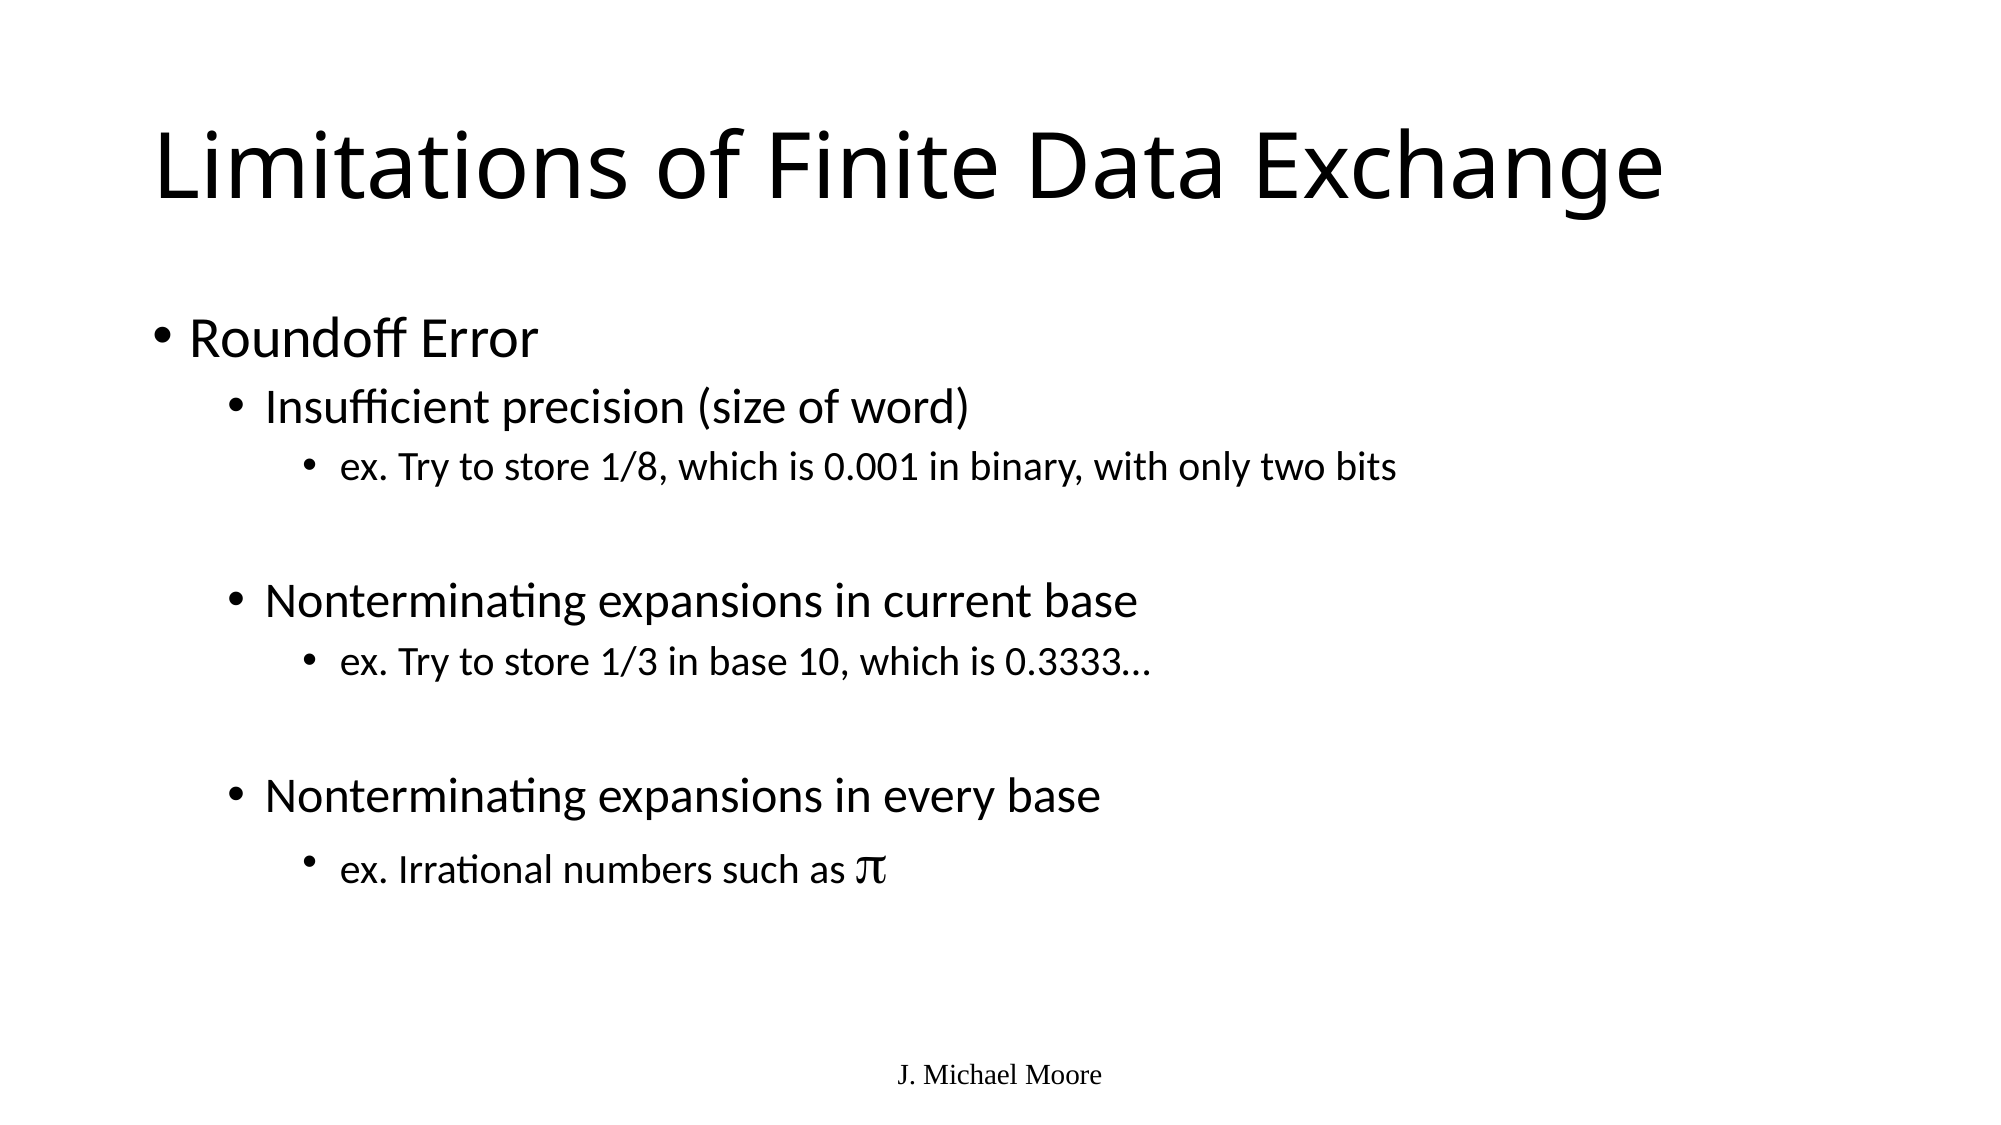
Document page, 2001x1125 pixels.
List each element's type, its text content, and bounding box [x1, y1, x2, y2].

title Limitations of Finite Data Exchange [137, 59, 1863, 278]
list Roundoff Error Insufficient precision (size of word) ex. Try to store 1/8, which is 0.001 in binary, with only two bits Nonterminating expansions in current base ex. Try to store 1/3 in base 10, which is 0.3333… Nonterminating expansions in every base ex. Irrational numbers such as  [137, 299, 1863, 1014]
footer J. Michael Moore [662, 1042, 1338, 1103]
